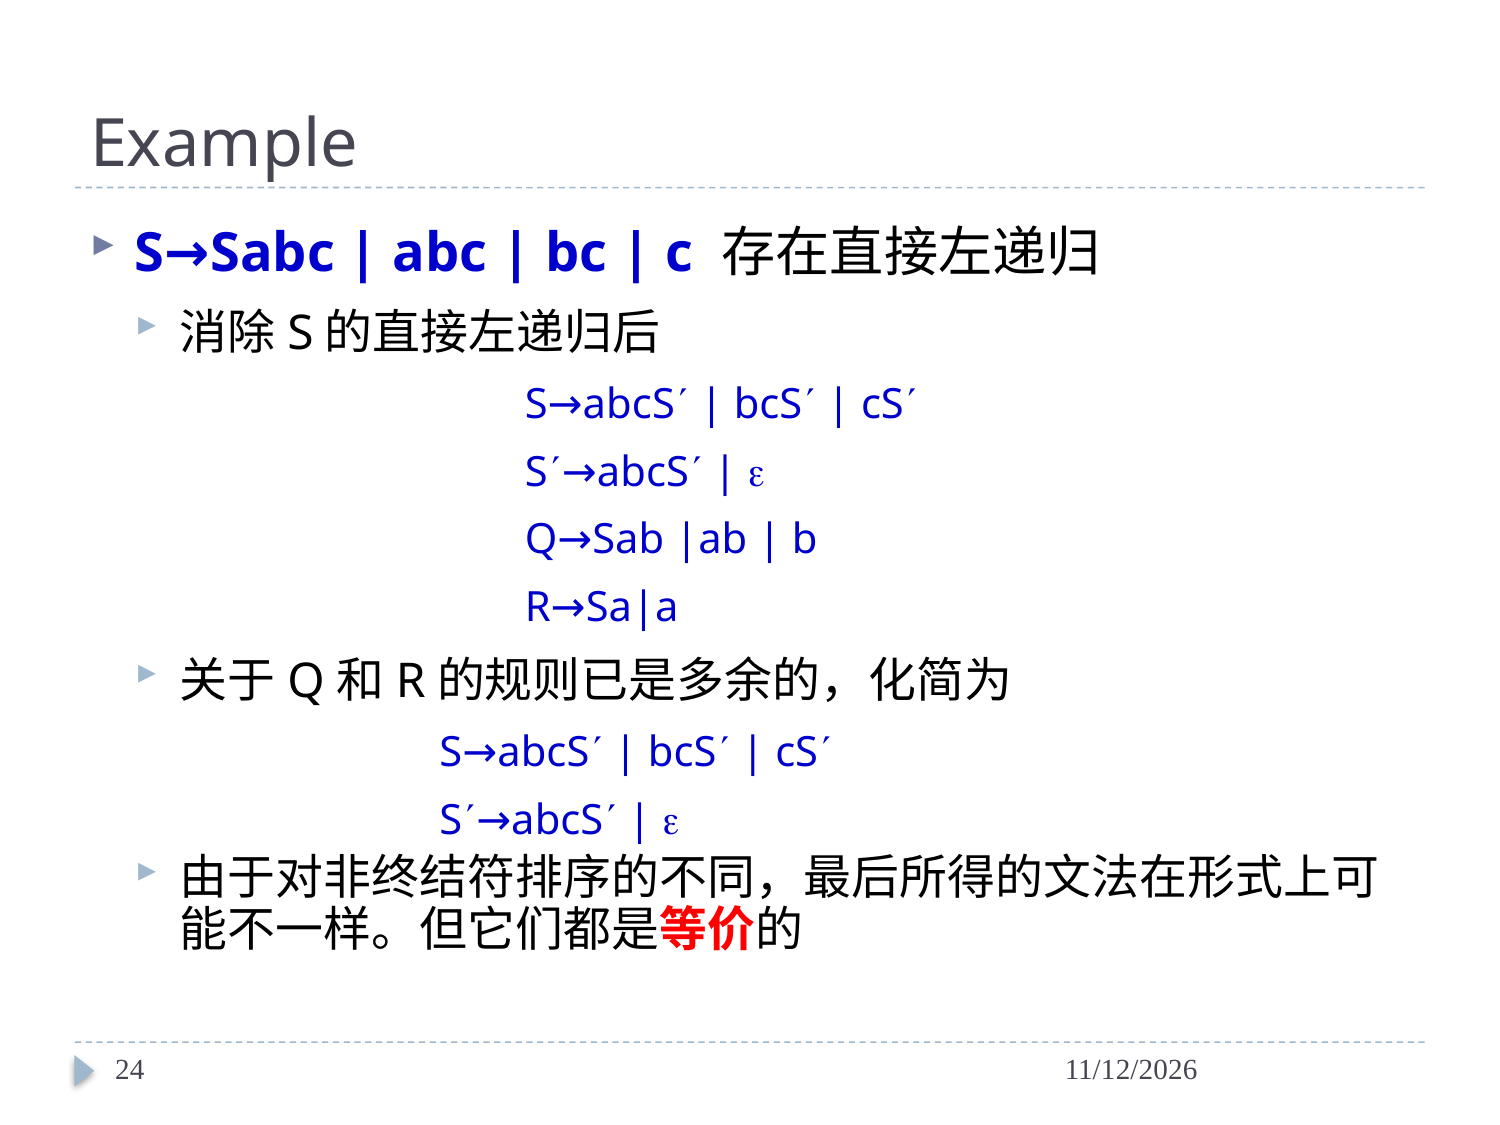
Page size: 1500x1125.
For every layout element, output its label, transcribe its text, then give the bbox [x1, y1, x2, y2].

slide_number 24 [100, 1042, 426, 1103]
title Example [74, 24, 1426, 188]
list S→Sabc | abc | bc | c 存在直接左递归 消除S的直接左递归后 S→abcS | bcS | cS S→abcS |  Q→Sab |ab | b R→Sa|a 关于Q和R的规则已是多余的，化简为 S→abcS | bcS | cS S→abcS |  由于对非终结符排序的不同，最后所得的文法在形式上可能不一样。但它们都是等价的 [74, 199, 1426, 1011]
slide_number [1050, 1042, 1426, 1103]
